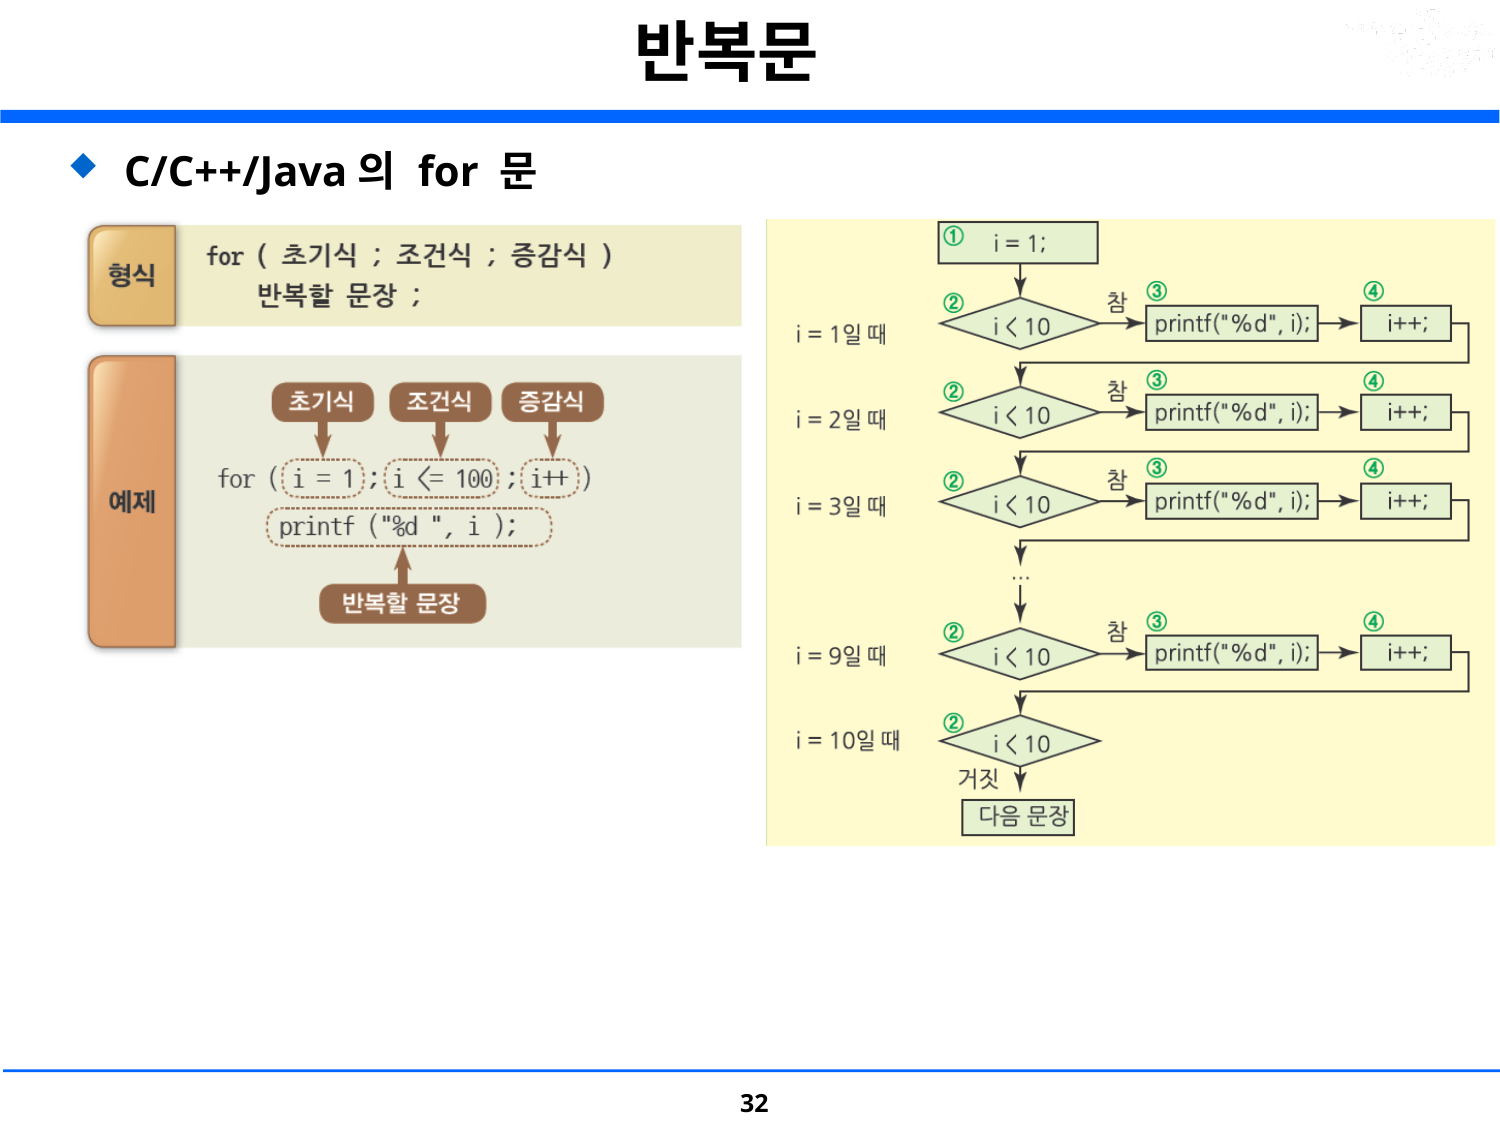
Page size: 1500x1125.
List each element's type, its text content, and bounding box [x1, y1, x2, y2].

list C/C++/Java의 for 문 [53, 137, 1436, 1059]
picture [762, 219, 1496, 847]
picture [78, 219, 742, 658]
picture [1402, 7, 1495, 77]
title 반복문 [51, 1, 1402, 119]
